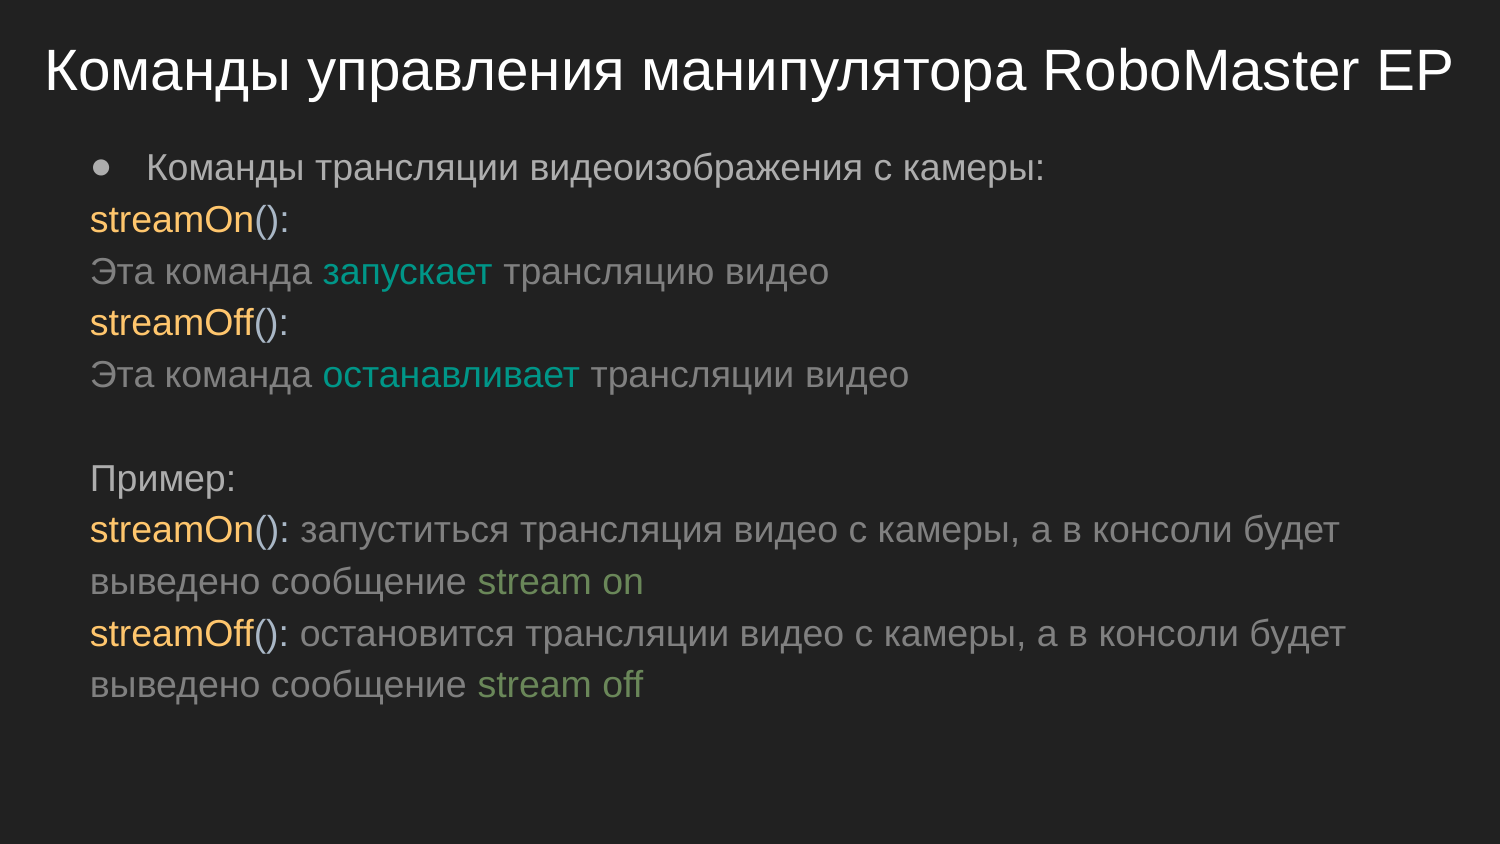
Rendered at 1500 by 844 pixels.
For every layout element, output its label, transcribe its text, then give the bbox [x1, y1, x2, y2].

list Команды трансляции видеоизображения с камеры: streamOn(): Эта команда запускает трансляцию видео streamOff(): Эта команда останавливает трансляции видео Пример: streamOn(): запуститься трансляция видео с камеры, а в консоли будет выведено сообщение stream on streamOff(): остановится трансляции видео с камеры, а в консоли будет выведено сообщение stream off [56, 121, 1430, 773]
title Команды управления манипулятора RoboMaster EP [0, 16, 1500, 111]
